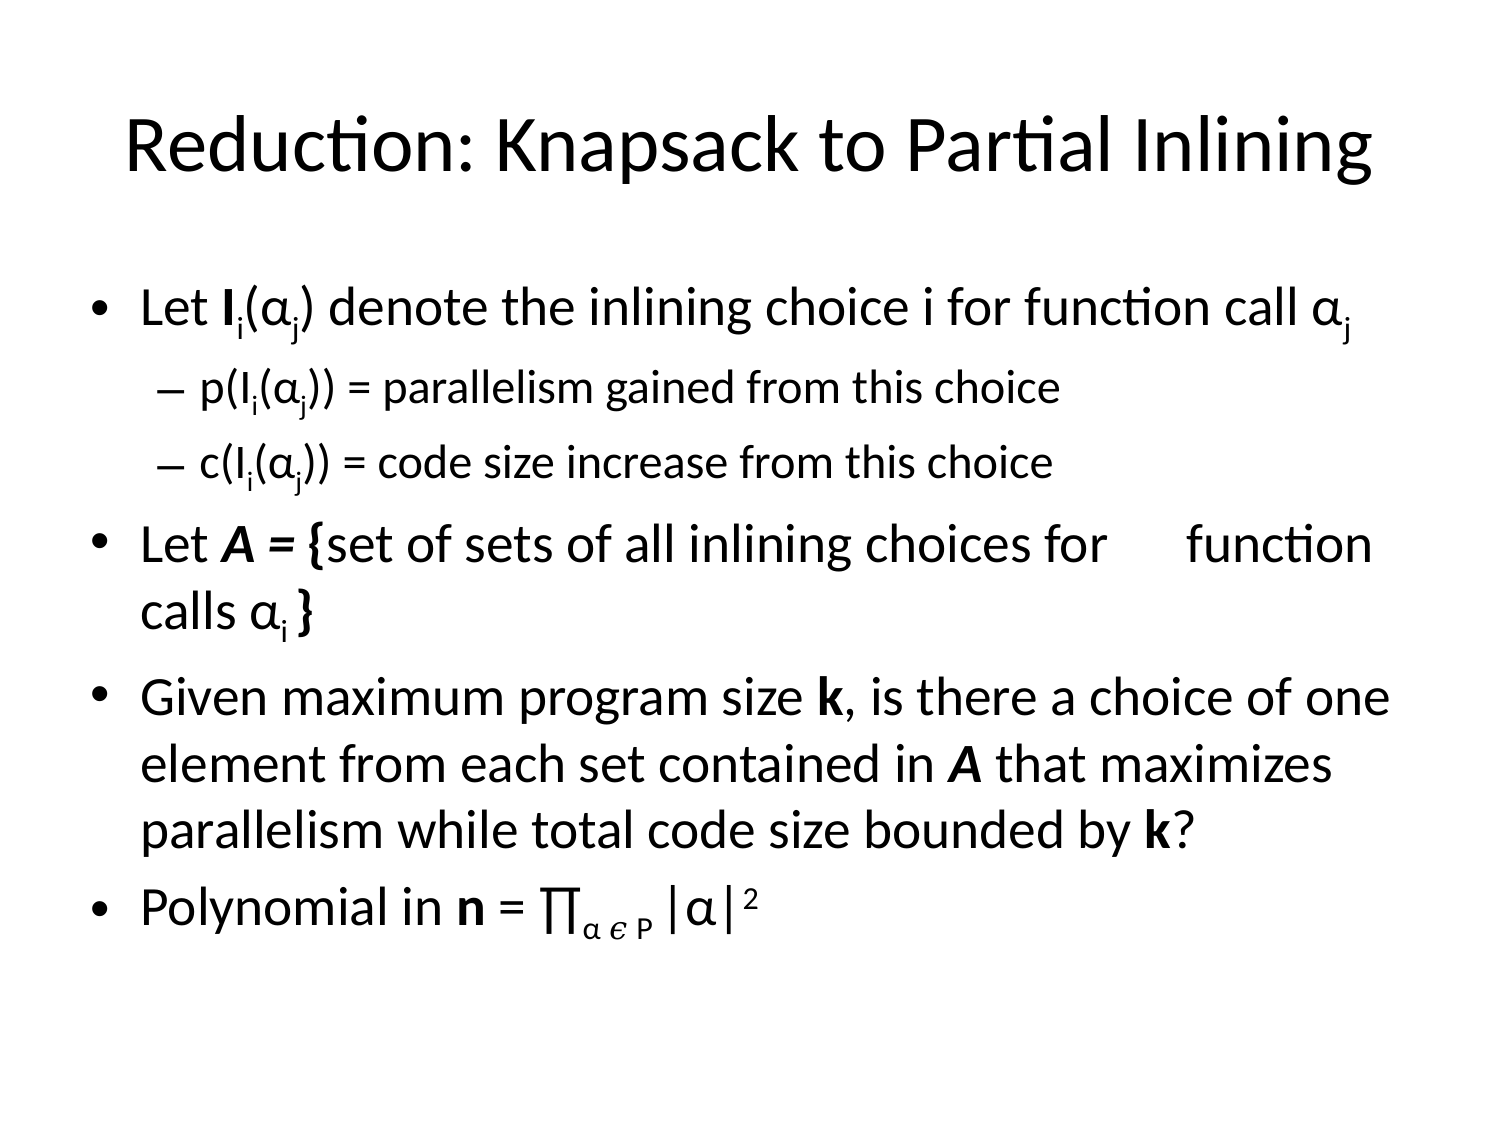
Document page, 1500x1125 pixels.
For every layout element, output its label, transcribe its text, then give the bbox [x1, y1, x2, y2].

title Reduction: Knapsack to Partial Inlining [75, 45, 1425, 233]
list Let Ii(αj) denote the inlining choice i for function call αj p(Ii(αj)) = parallelism gained from this choice c(Ii(αj)) = code size increase from this choice Let A = {set of sets of all inlining choices for function calls αi } Given maximum program size k, is there a choice of one element from each set contained in A that maximizes parallelism while total code size bounded by k? Polynomial in n = ∏α 𝜖 P |α|2 [75, 262, 1425, 1005]
